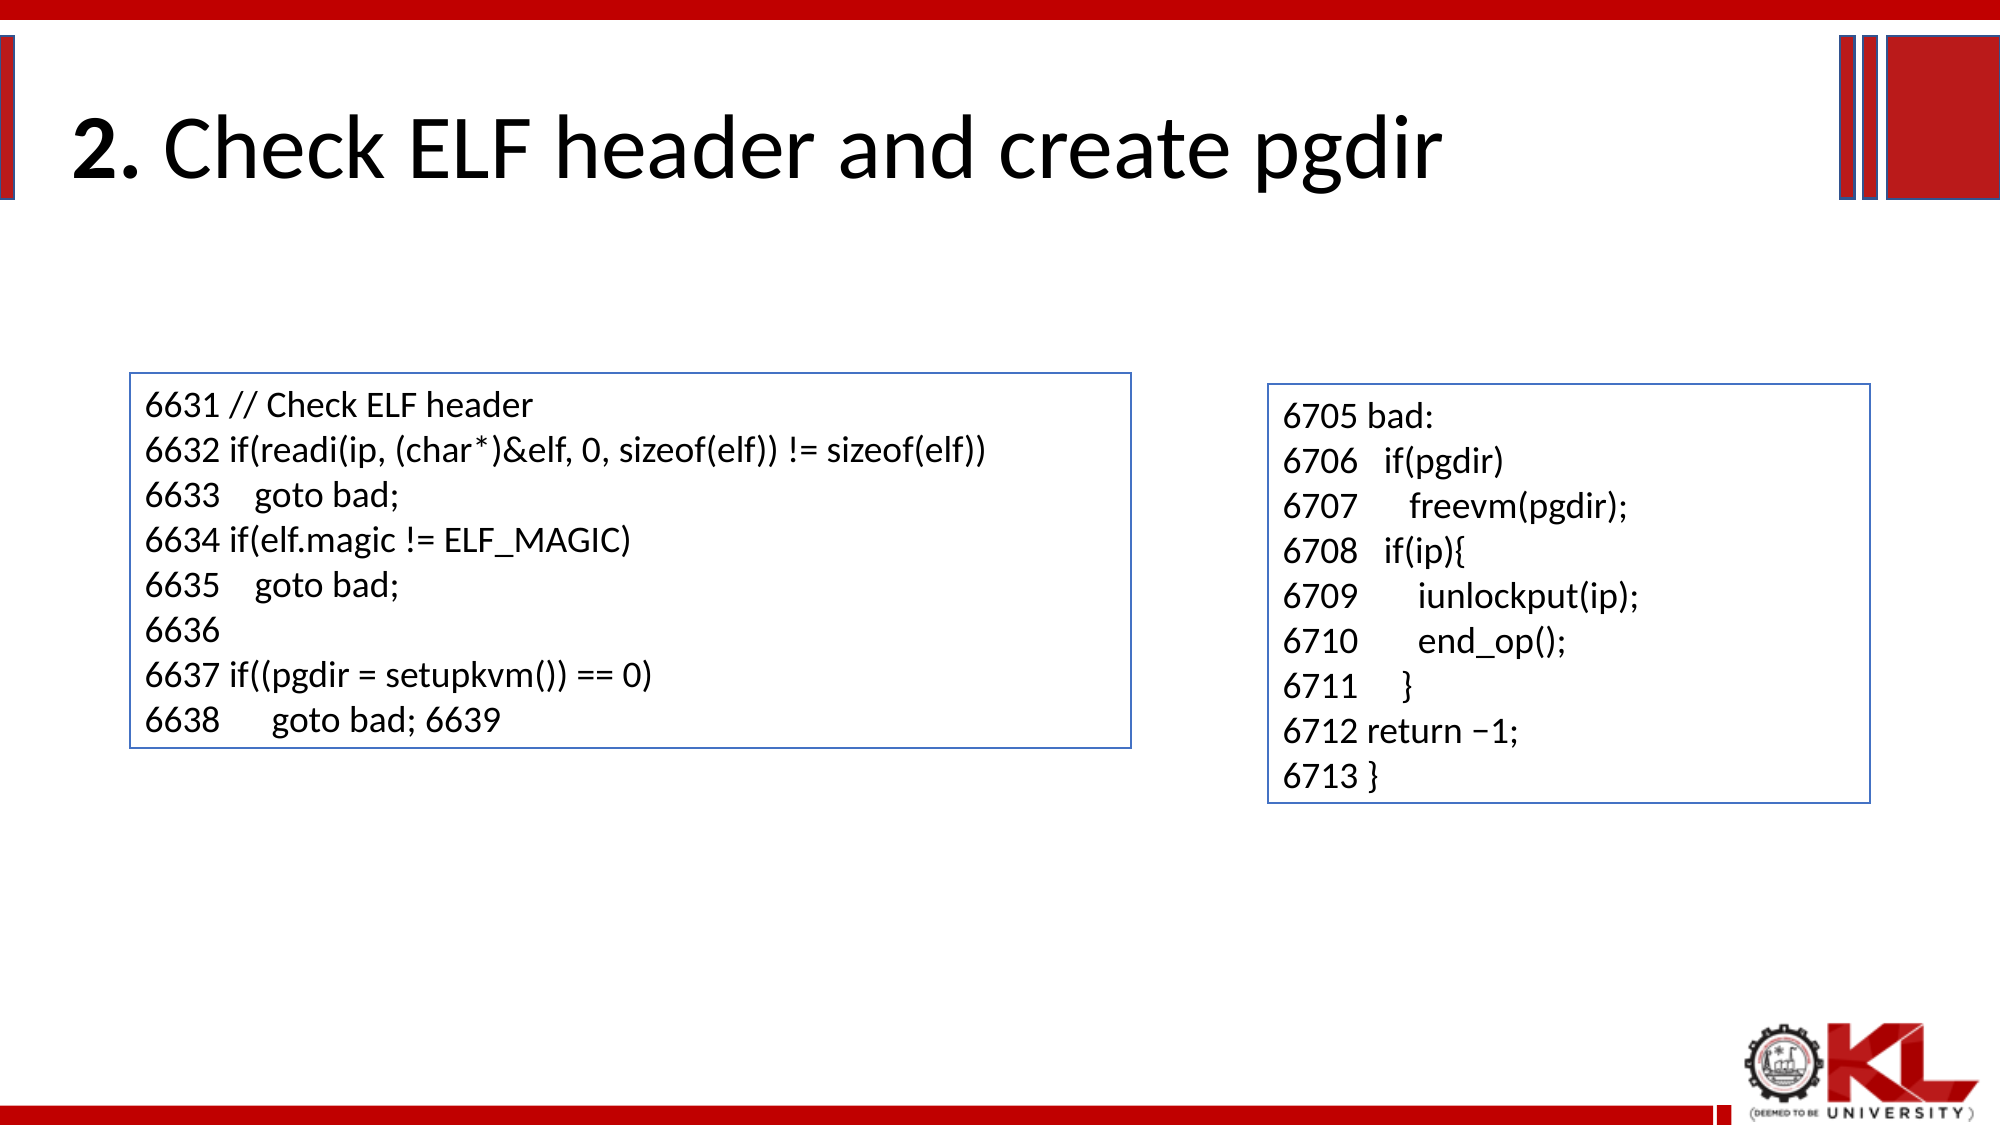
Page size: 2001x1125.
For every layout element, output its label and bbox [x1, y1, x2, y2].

text_box [0, 0, 2000, 1125]
